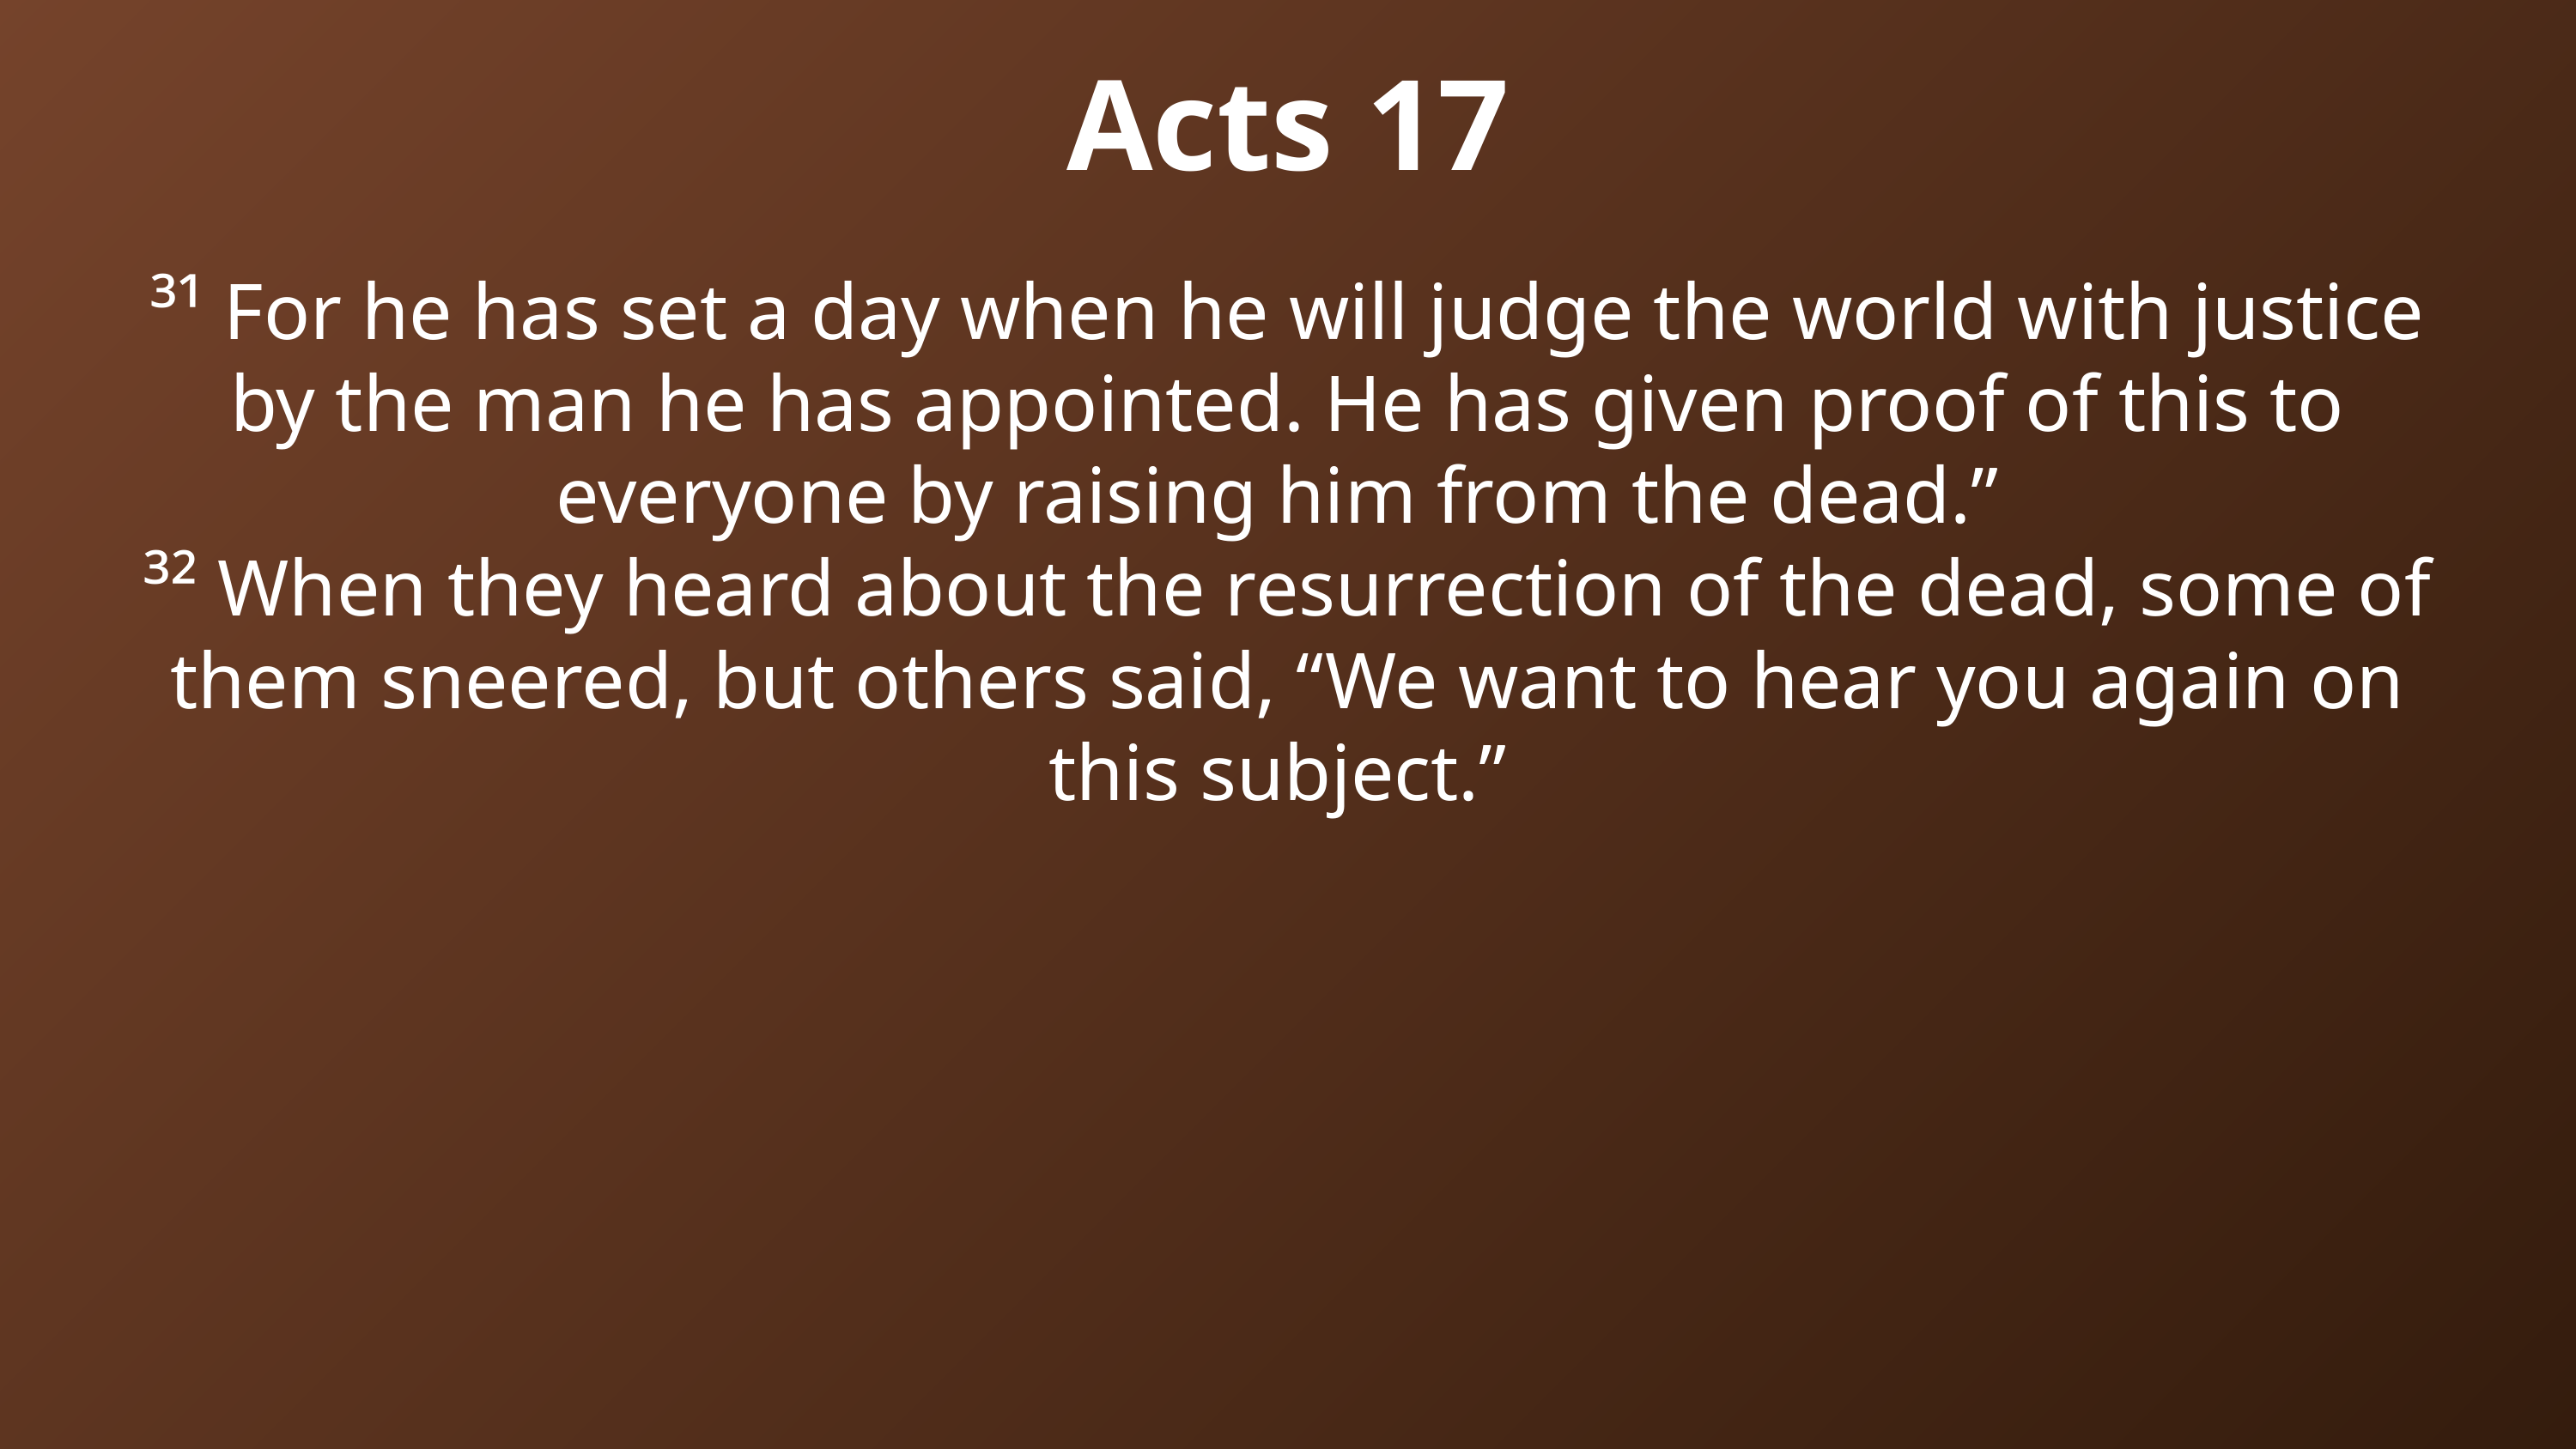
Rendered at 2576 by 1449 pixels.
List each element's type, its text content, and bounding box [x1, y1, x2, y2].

text_box ³¹ For he has set a day when he will judge the world with justice by the man he has appointed. He has given proof of this to everyone by raising him from the dead.” ³² When they heard about the resurrection of the dead, some of them sneered, but others said, “We want to hear you again on this subject.” [128, 256, 2447, 822]
text_box Acts 17 [128, 38, 2447, 202]
